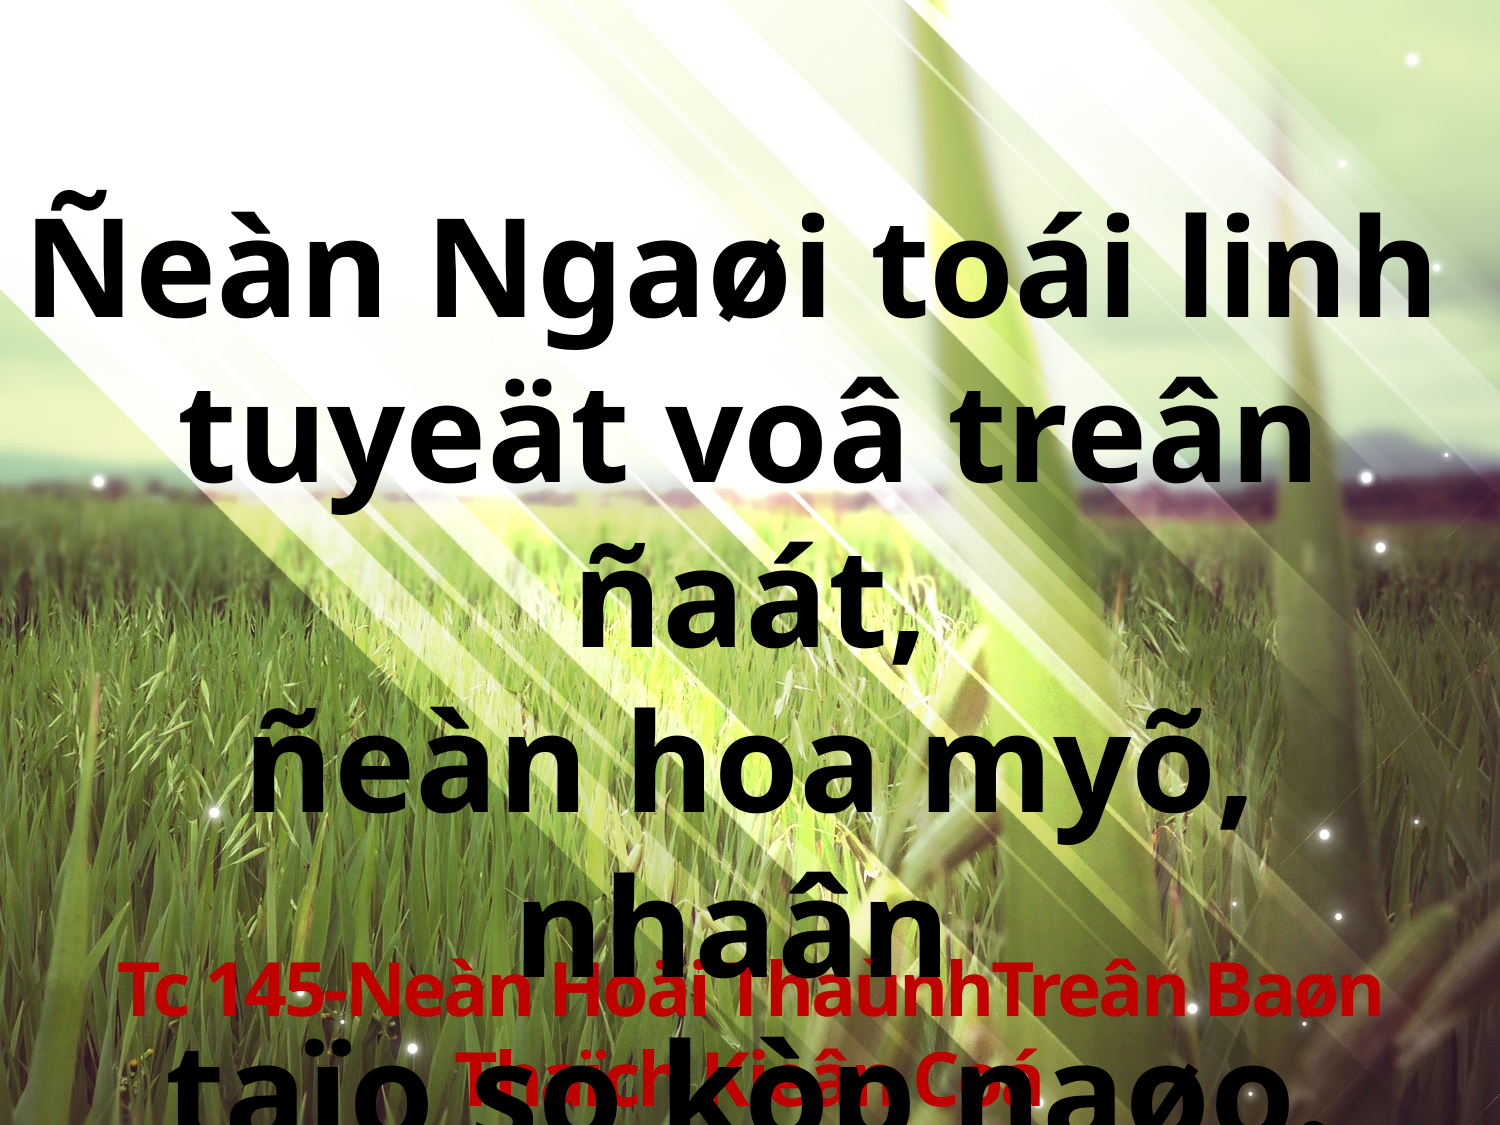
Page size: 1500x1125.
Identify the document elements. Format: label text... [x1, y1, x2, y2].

text_box Ñeàn Ngaøi toái linh tuyeät voâ treân ñaát, ñeàn hoa myõ, nhaân taïo so kòp naøo. [0, 172, 1500, 1125]
picture [0, 0, 1500, 172]
